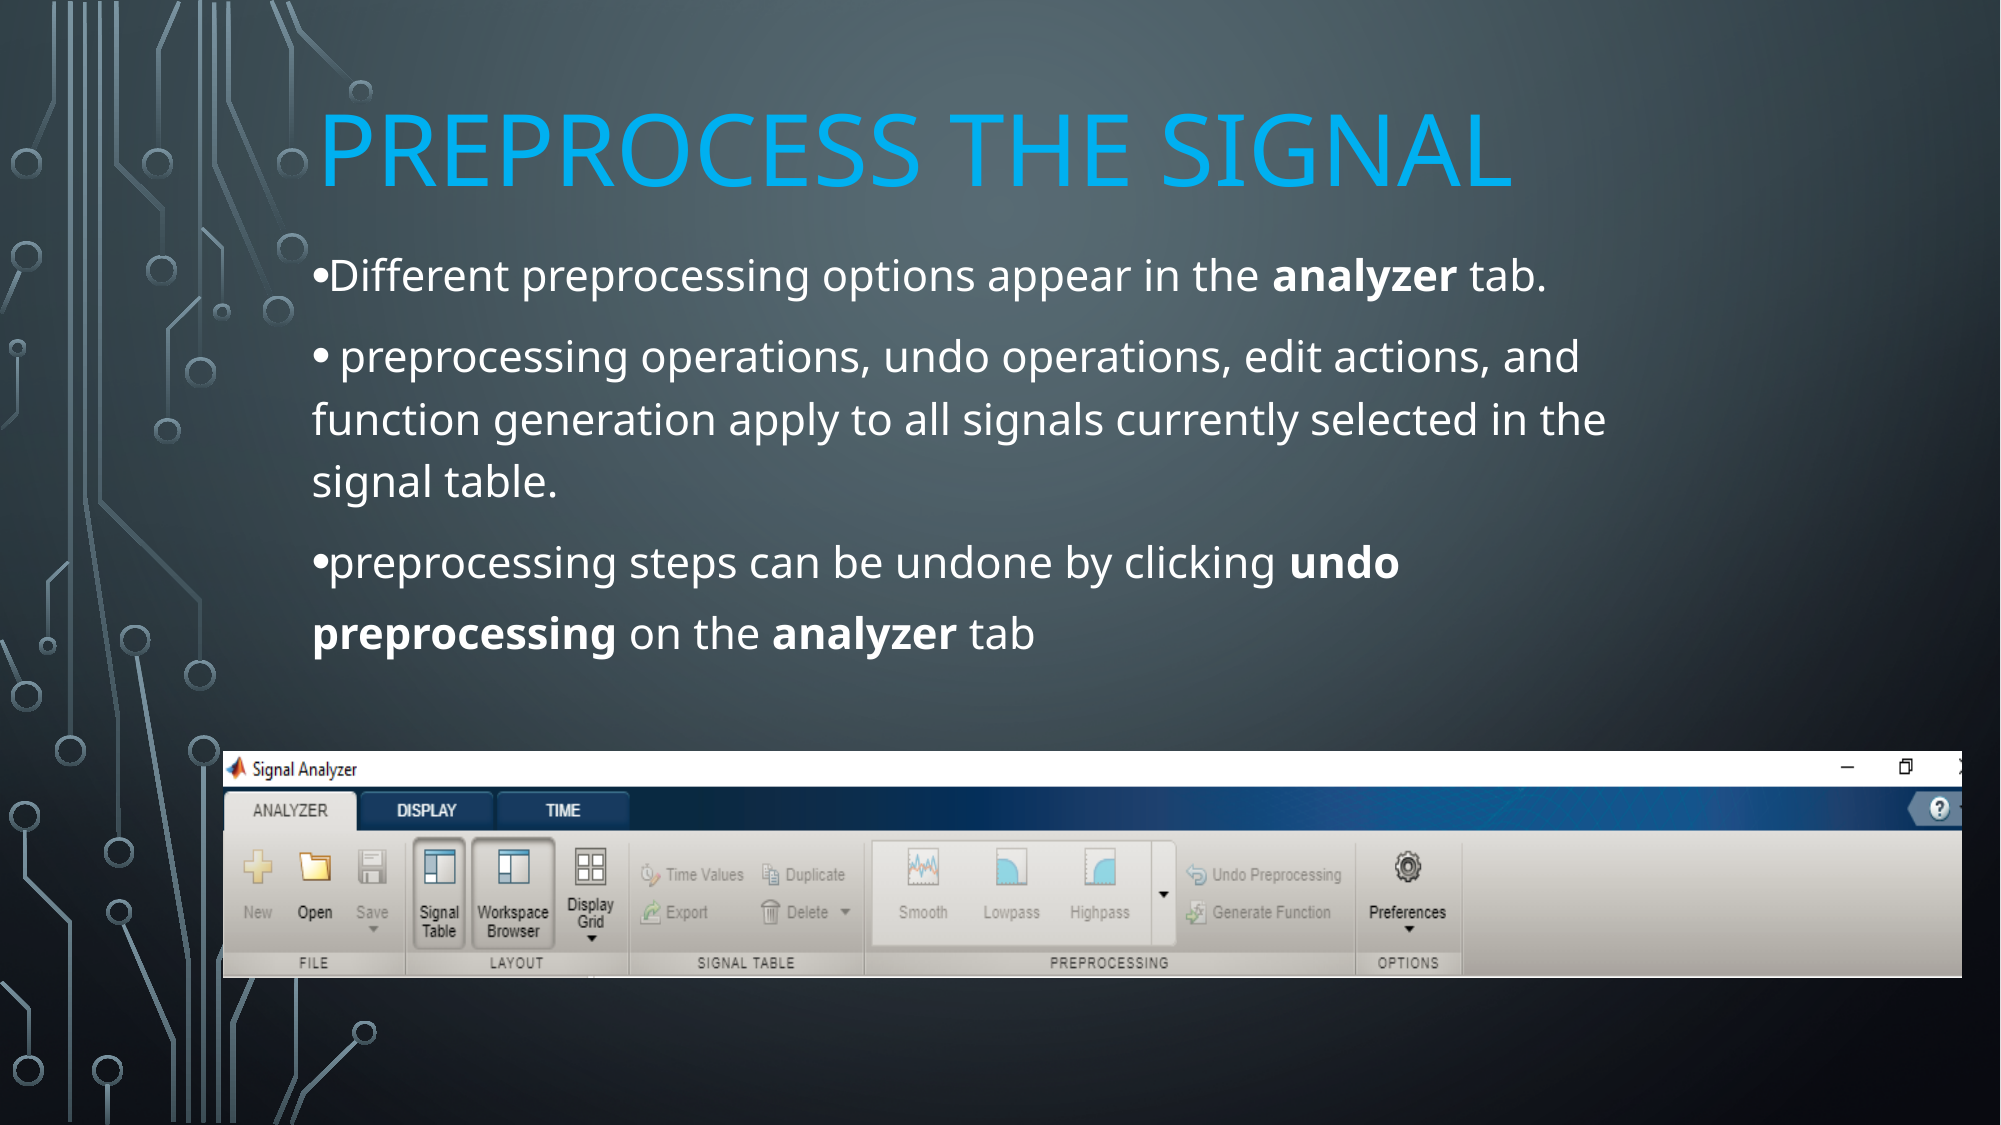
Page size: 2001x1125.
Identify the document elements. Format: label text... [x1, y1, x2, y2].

picture [223, 751, 1962, 979]
subtitle Different preprocessing options appear in the analyzer tab. preprocessing operations, undo operations, edit actions, and function generation apply to all signals currently selected in the signal table. preprocessing steps can be undone by clicking undo preprocessing on the analyzer tab [296, 230, 1739, 672]
title Preprocess the Signal [301, 40, 1744, 216]
